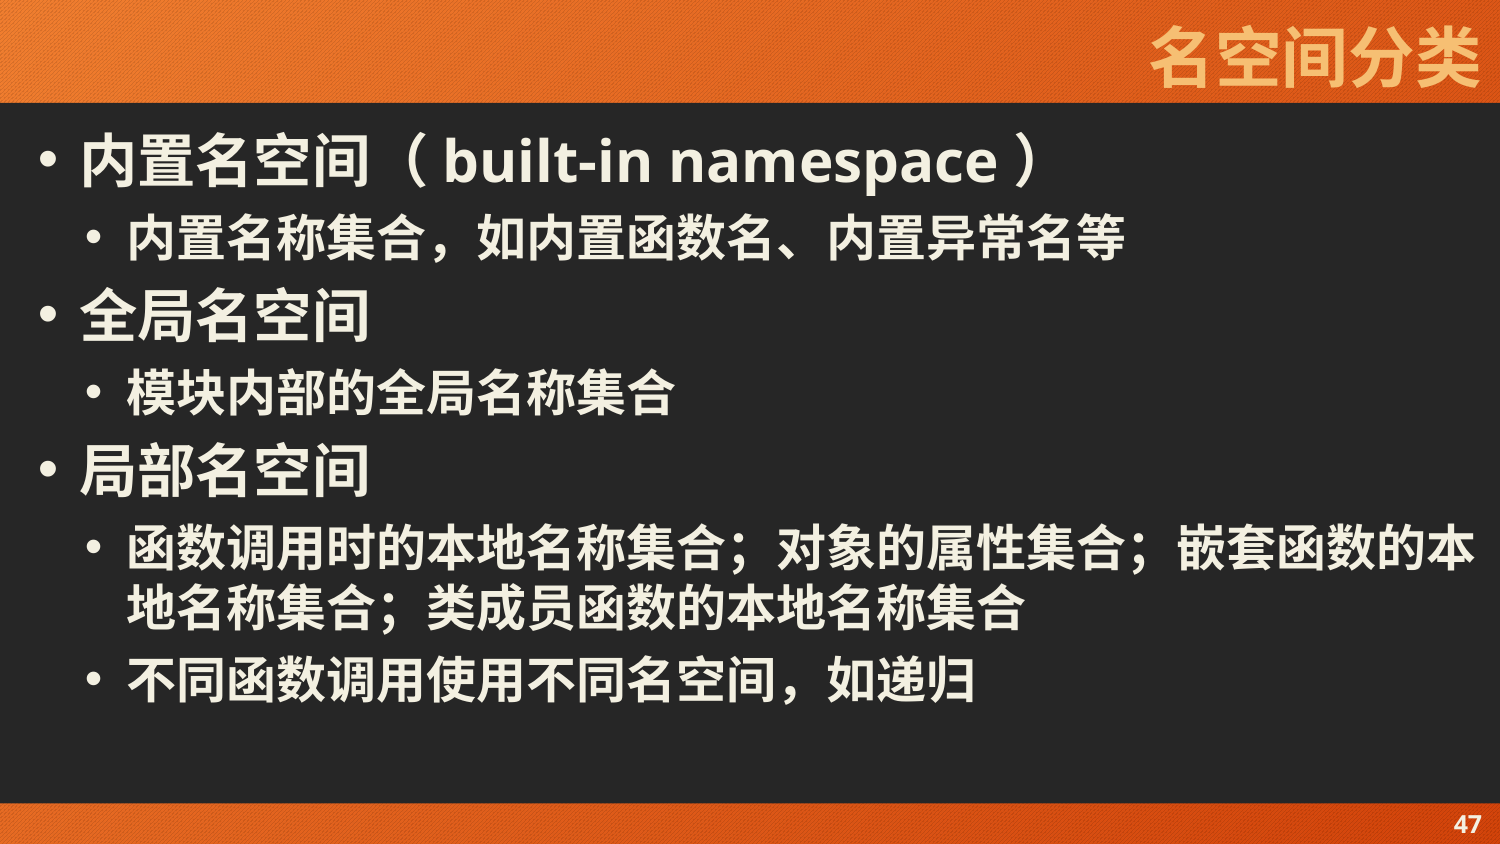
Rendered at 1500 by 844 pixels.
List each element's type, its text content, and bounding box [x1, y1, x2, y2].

slide_number 47 [1346, 809, 1489, 843]
title 名空间分类 [12, 0, 1489, 112]
list 内置名空间（built-in namespace） 内置名称集合，如内置函数名、内置异常名等 全局名空间 模块内部的全局名称集合 局部名空间 函数调用时的本地名称集合；对象的属性集合；嵌套函数的本地名称集合；类成员函数的本地名称集合 不同函数调用使用不同名空间，如递归 [31, 118, 1491, 804]
